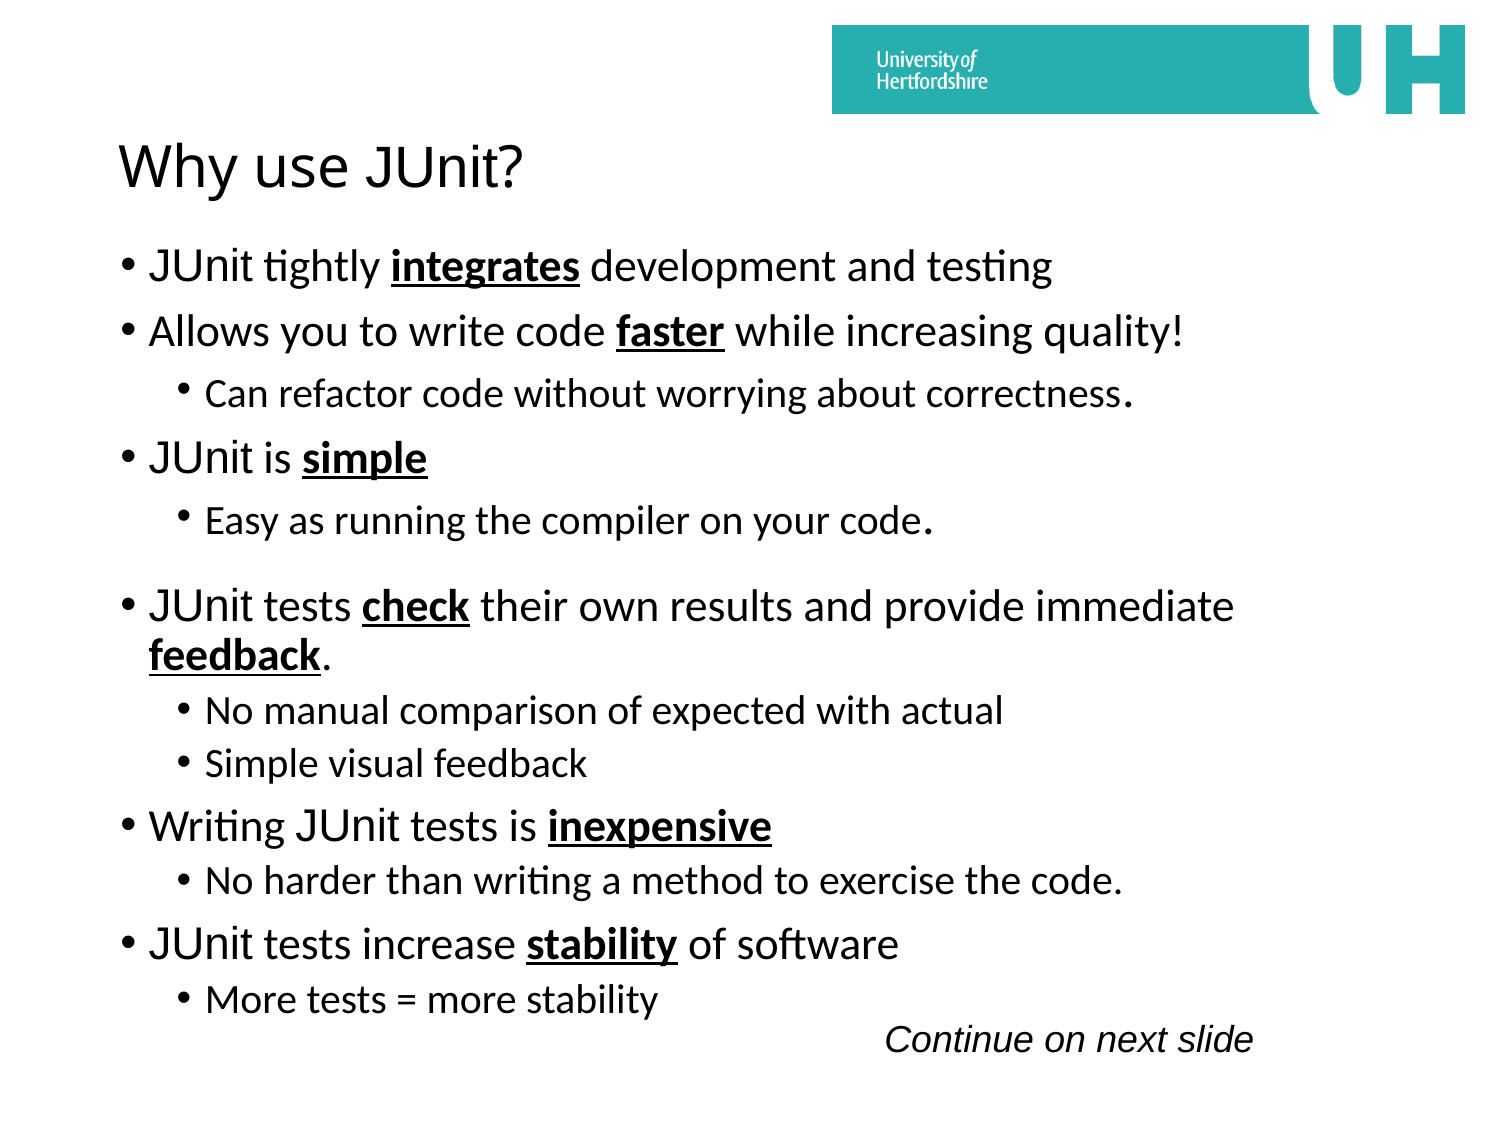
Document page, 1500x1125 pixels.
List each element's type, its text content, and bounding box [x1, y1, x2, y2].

picture [832, 25, 1465, 114]
text_box Continue on next slide [869, 1007, 1270, 1068]
text_box JUnit tests check their own results and provide immediate feedback. No manual comparison of expected with actual Simple visual feedback Writing JUnit tests is inexpensive No harder than writing a method to exercise the code. JUnit tests increase stability of software More tests = more stability [105, 574, 1381, 1043]
title Why use JUnit? [103, 59, 1397, 278]
list JUnit tightly integrates development and testing Allows you to write code faster while increasing quality! Can refactor code without worrying about correctness. JUnit is simple Easy as running the compiler on your code. [105, 234, 1400, 586]
